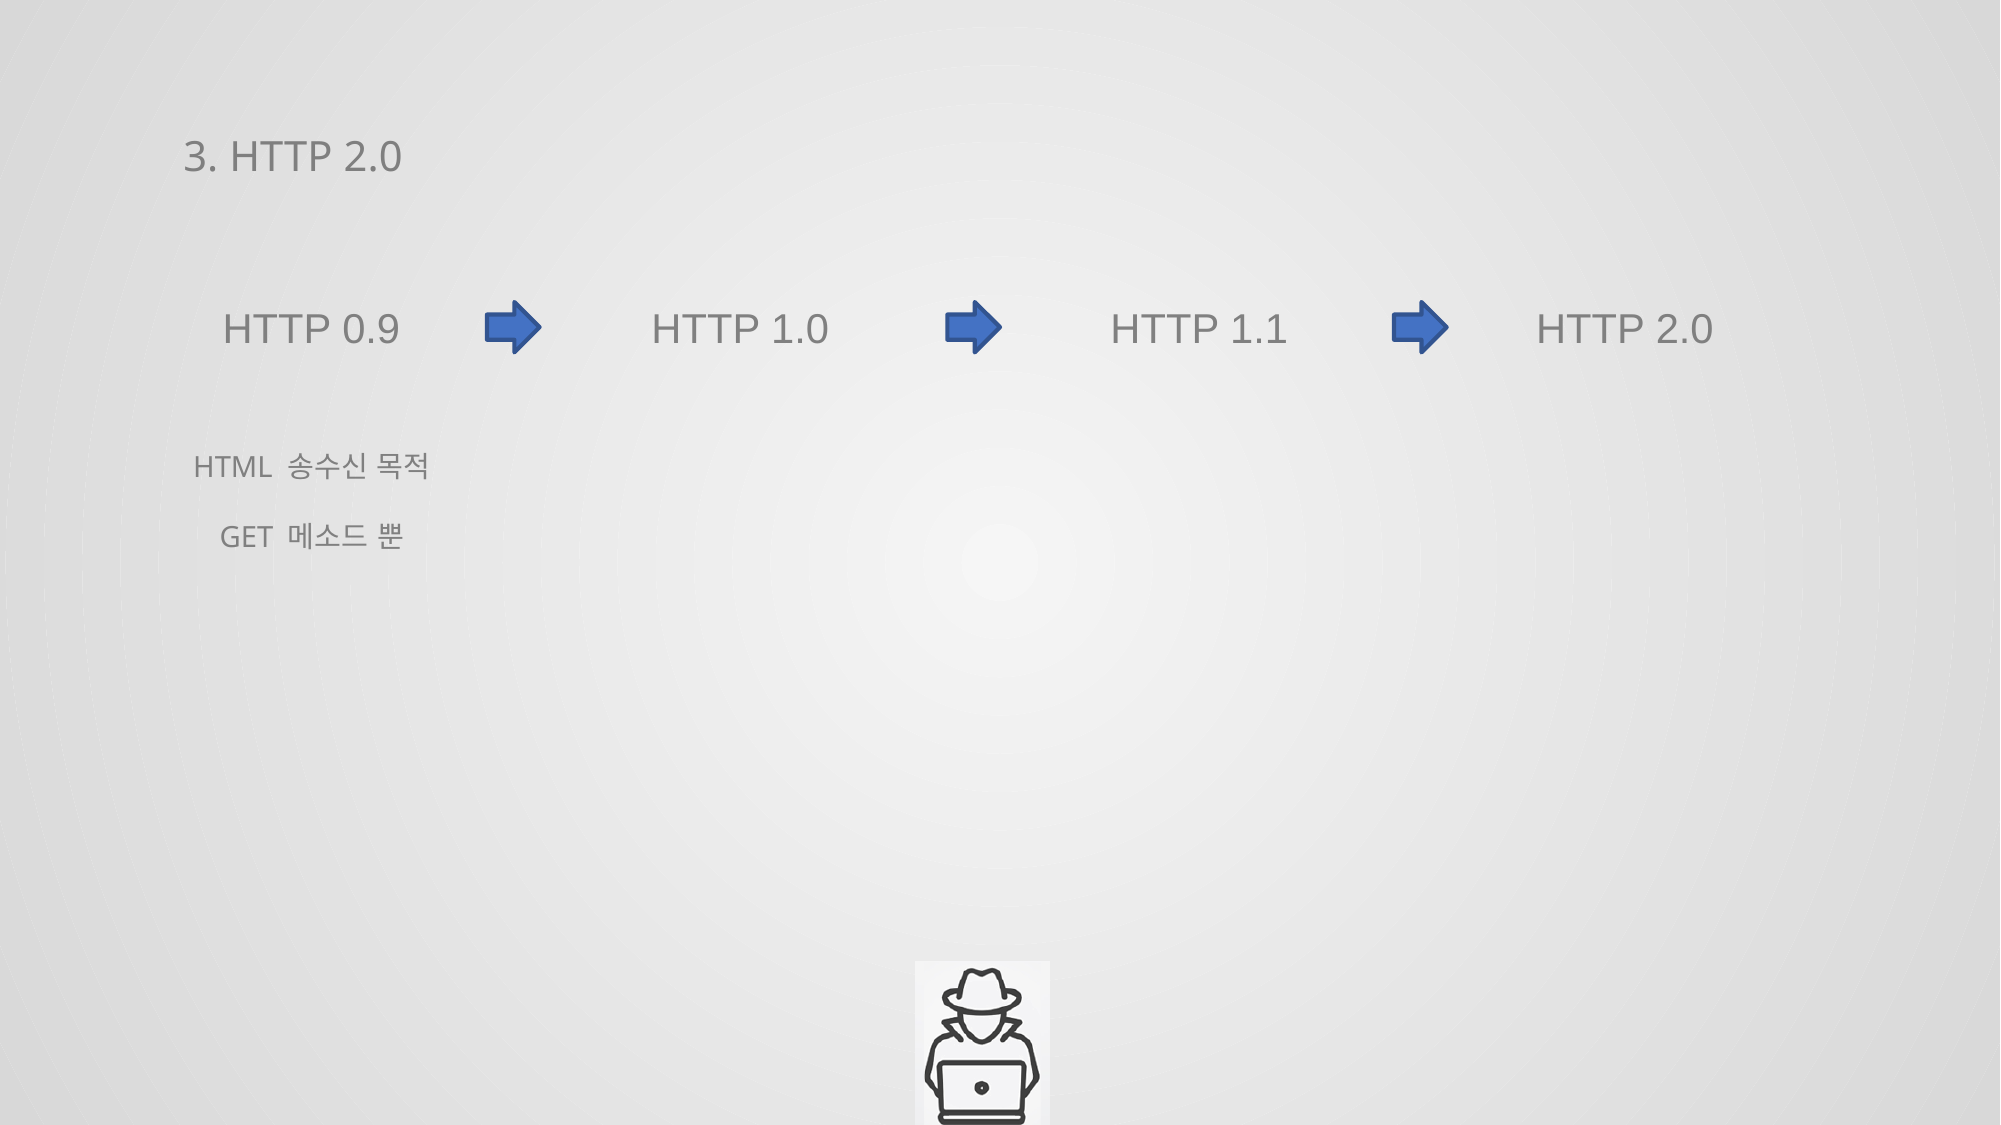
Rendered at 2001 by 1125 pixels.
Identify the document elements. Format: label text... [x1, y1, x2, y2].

text_box HTML 송수신 목적 GET 메소드 뿐 [177, 441, 447, 561]
text_box [1391, 300, 1449, 355]
text_box HTTP 2.0 [1521, 294, 1777, 360]
text_box [945, 300, 1003, 355]
picture [915, 960, 1051, 1125]
text_box HTTP 1.1 [1095, 294, 1351, 360]
text_box HTTP 0.9 [207, 294, 463, 360]
text_box 3. HTTP 2.0 [168, 122, 1105, 213]
text_box HTTP 1.0 [636, 294, 892, 360]
text_box [484, 300, 542, 355]
